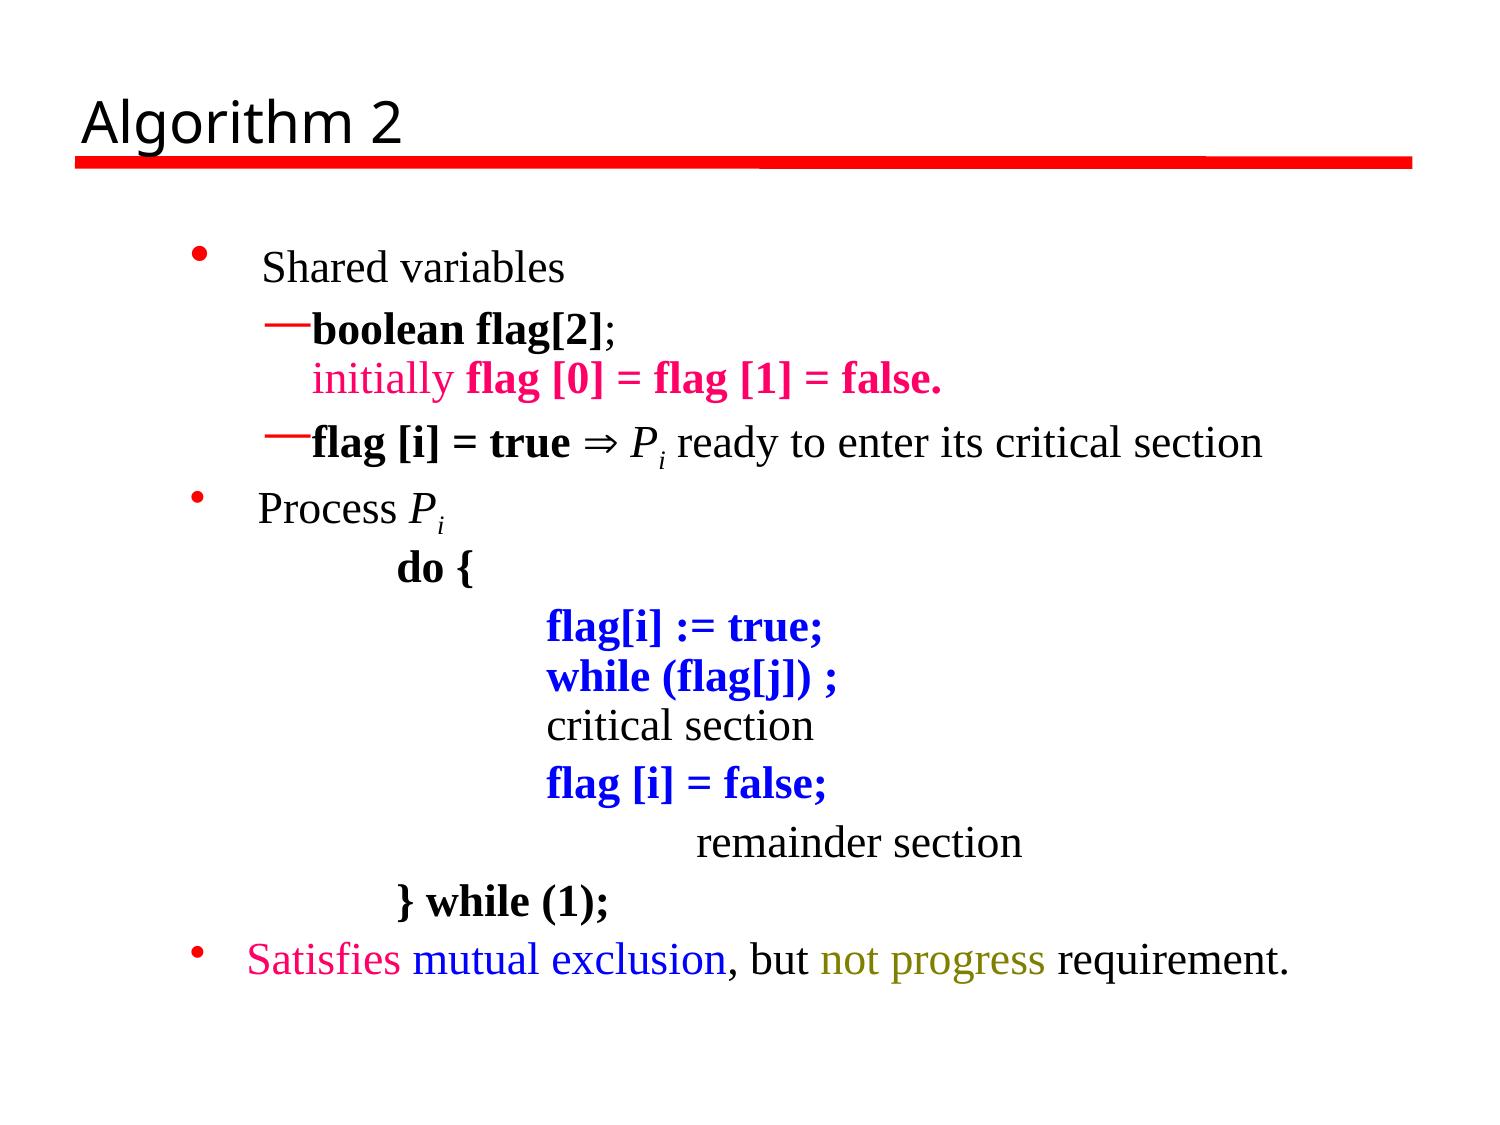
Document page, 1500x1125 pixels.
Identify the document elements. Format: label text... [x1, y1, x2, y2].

title Algorithm 2 [66, 24, 1413, 163]
list Shared variables boolean flag[2]; initially flag [0] = flag [1] = false. flag [i] = true  Pi ready to enter its critical section Process Pi do { flag[i] := true; while (flag[j]) ; critical section flag [i] = false; remainder section } while (1); Satisfies mutual exclusion, but not progress requirement. [174, 224, 1329, 901]
